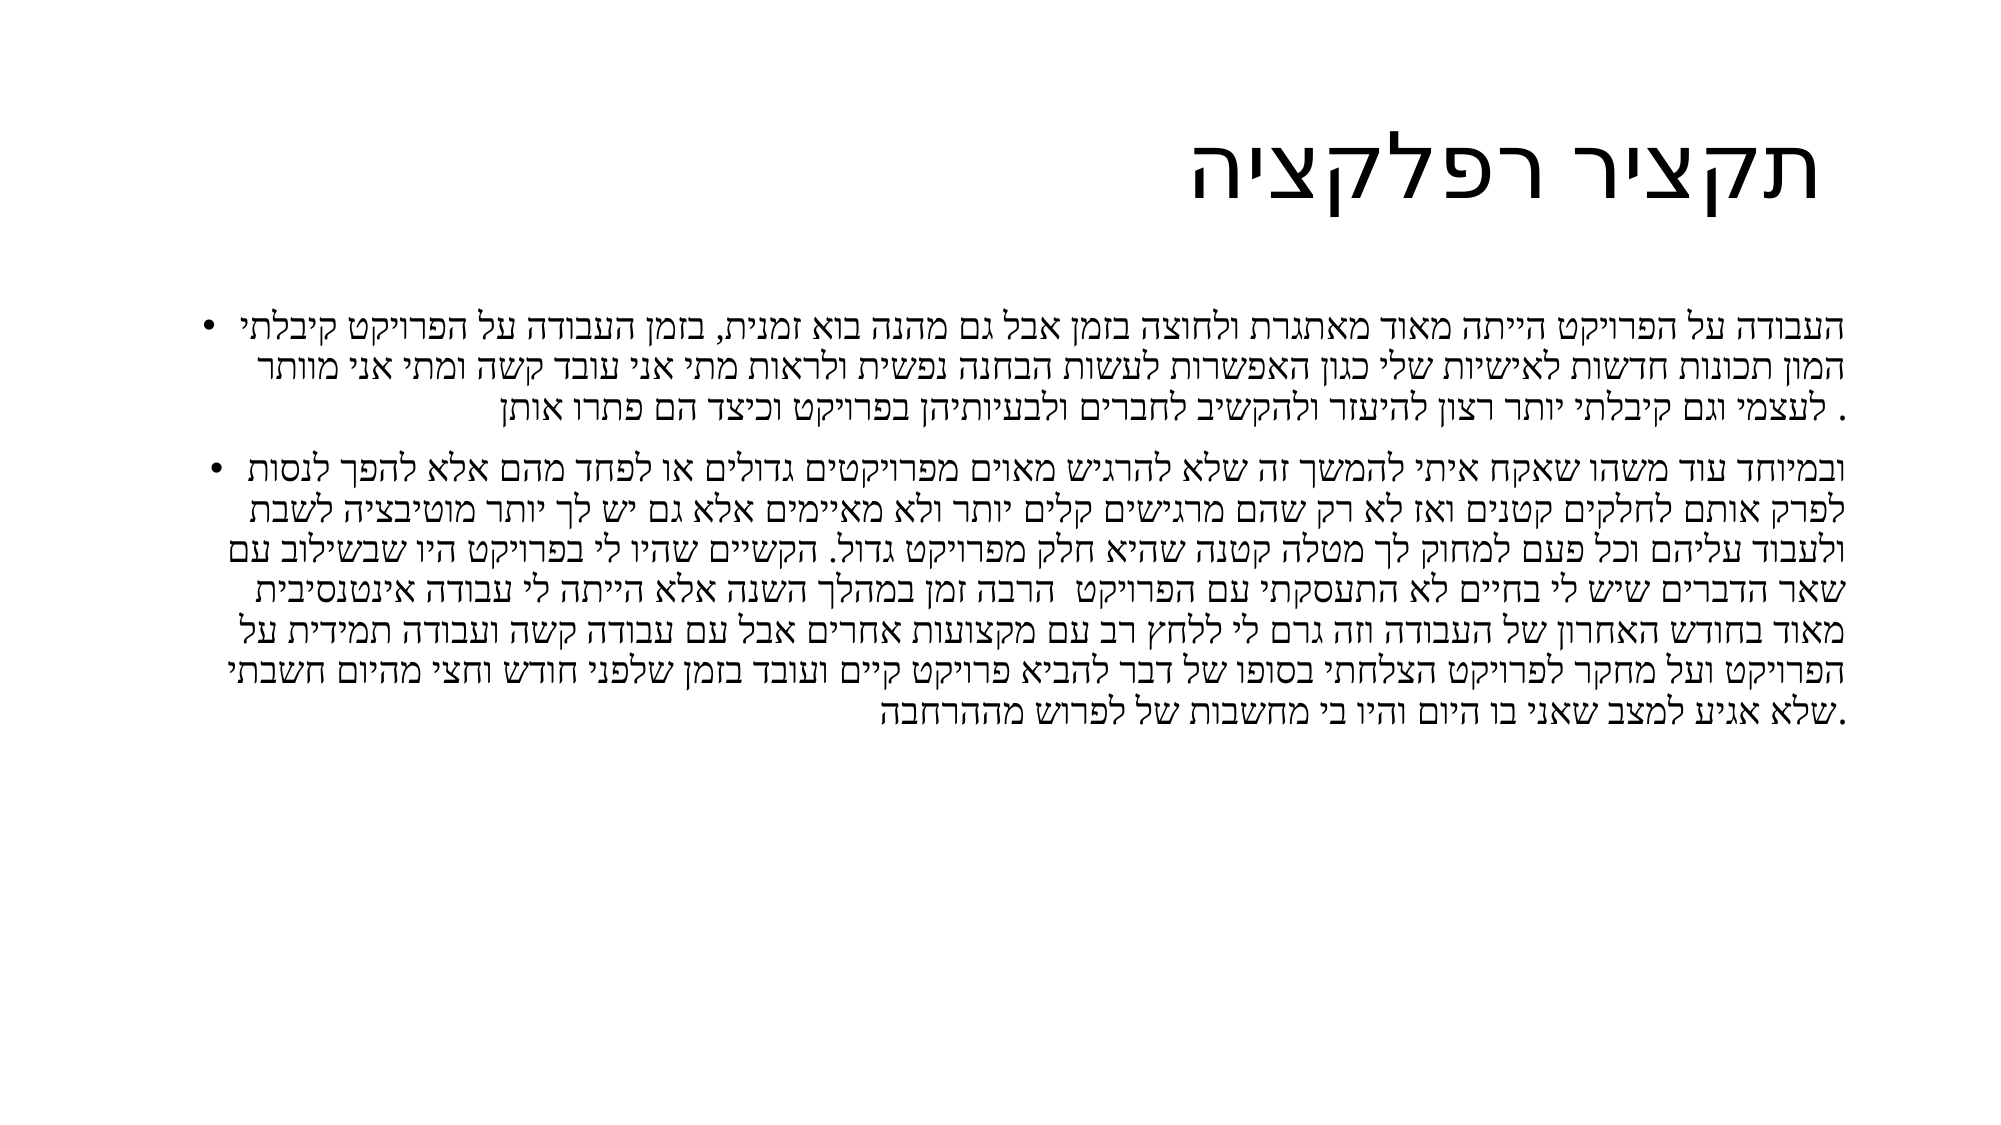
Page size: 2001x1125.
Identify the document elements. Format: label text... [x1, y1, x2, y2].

list העבודה על הפרויקט הייתה מאוד מאתגרת ולחוצה בזמן אבל גם מהנה בוא זמנית, בזמן העבודה על הפרויקט קיבלתי המון תכונות חדשות לאישיות שלי כגון האפשרות לעשות הבחנה נפשית ולראות מתי אני עובד קשה ומתי אני מוותר לעצמי וגם קיבלתי יותר רצון להיעזר ולהקשיב לחברים ולבעיותיהן בפרויקט וכיצד הם פתרו אותן . ובמיוחד עוד משהו שאקח איתי להמשך זה שלא להרגיש מאוים מפרויקטים גדולים או לפחד מהם אלא להפך לנסות לפרק אותם לחלקים קטנים ואז לא רק שהם מרגישים קלים יותר ולא מאיימים אלא גם יש לך יותר מוטיבציה לשבת ולעבוד עליהם וכל פעם למחוק לך מטלה קטנה שהיא חלק מפרויקט גדול. הקשיים שהיו לי בפרויקט היו שבשילוב עם שאר הדברים שיש לי בחיים לא התעסקתי עם הפרויקט הרבה זמן במהלך השנה אלא הייתה לי עבודה אינטנסיבית מאוד בחודש האחרון של העבודה וזה גרם לי ללחץ רב עם מקצועות אחרים אבל עם עבודה קשה ועבודה תמידית על הפרויקט ועל מחקר לפרויקט הצלחתי בסופו של דבר להביא פרויקט קיים ועובד בזמן שלפני חודש וחצי מהיום חשבתי שלא אגיע למצב שאני בו היום והיו בי מחשבות של לפרוש מההרחבה. [137, 299, 1863, 1014]
title תקציר רפלקציה [137, 59, 1863, 278]
